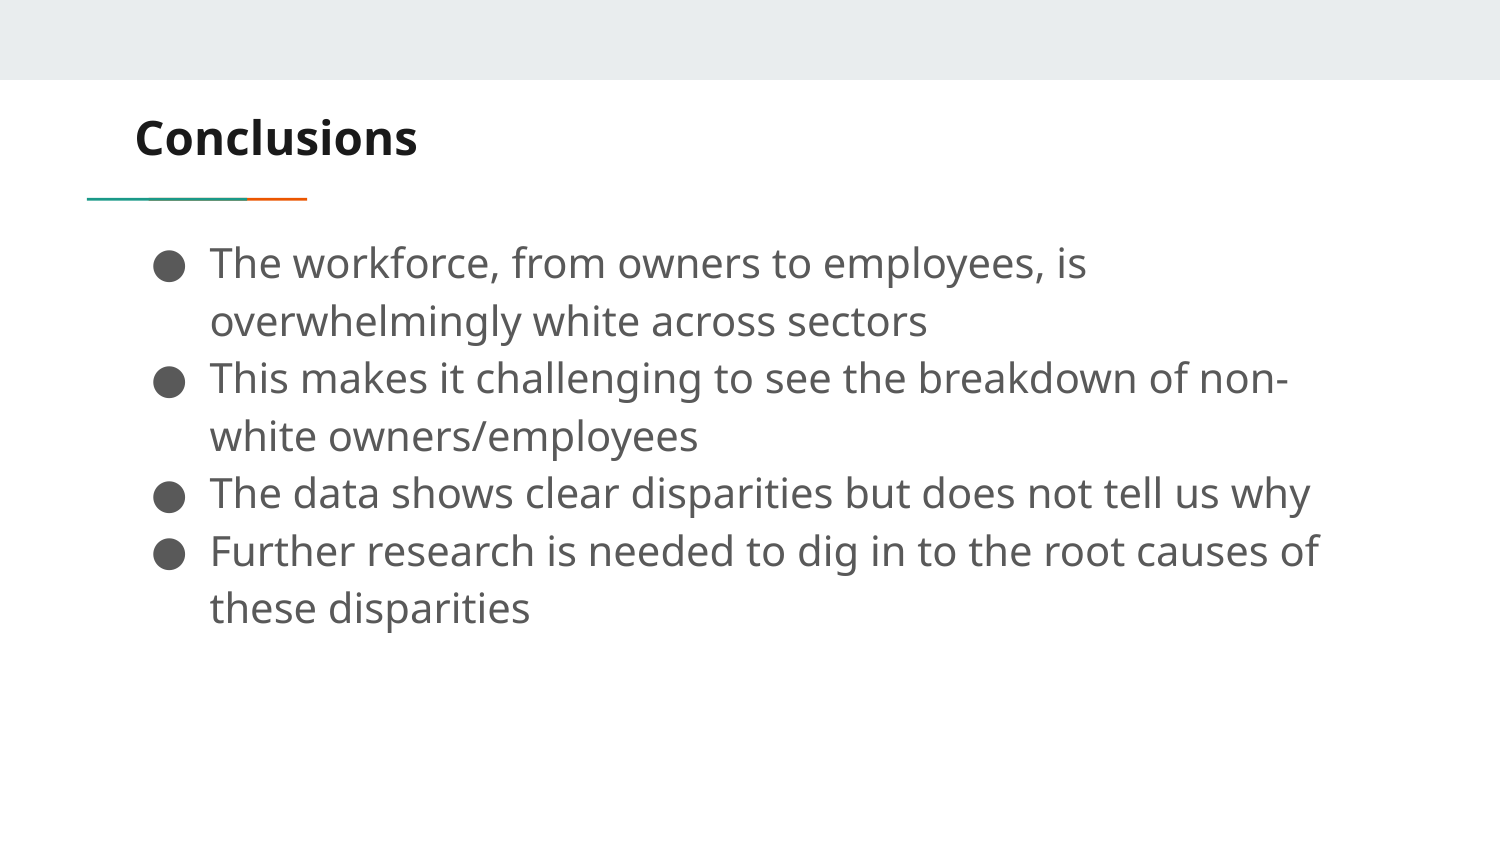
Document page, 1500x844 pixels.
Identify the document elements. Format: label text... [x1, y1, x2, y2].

list The workforce, from owners to employees, is overwhelmingly white across sectors This makes it challenging to see the breakdown of non-white owners/employees The data shows clear disparities but does not tell us why Further research is needed to dig in to the root causes of these disparities [119, 214, 1381, 712]
title Conclusions [119, 92, 1381, 181]
